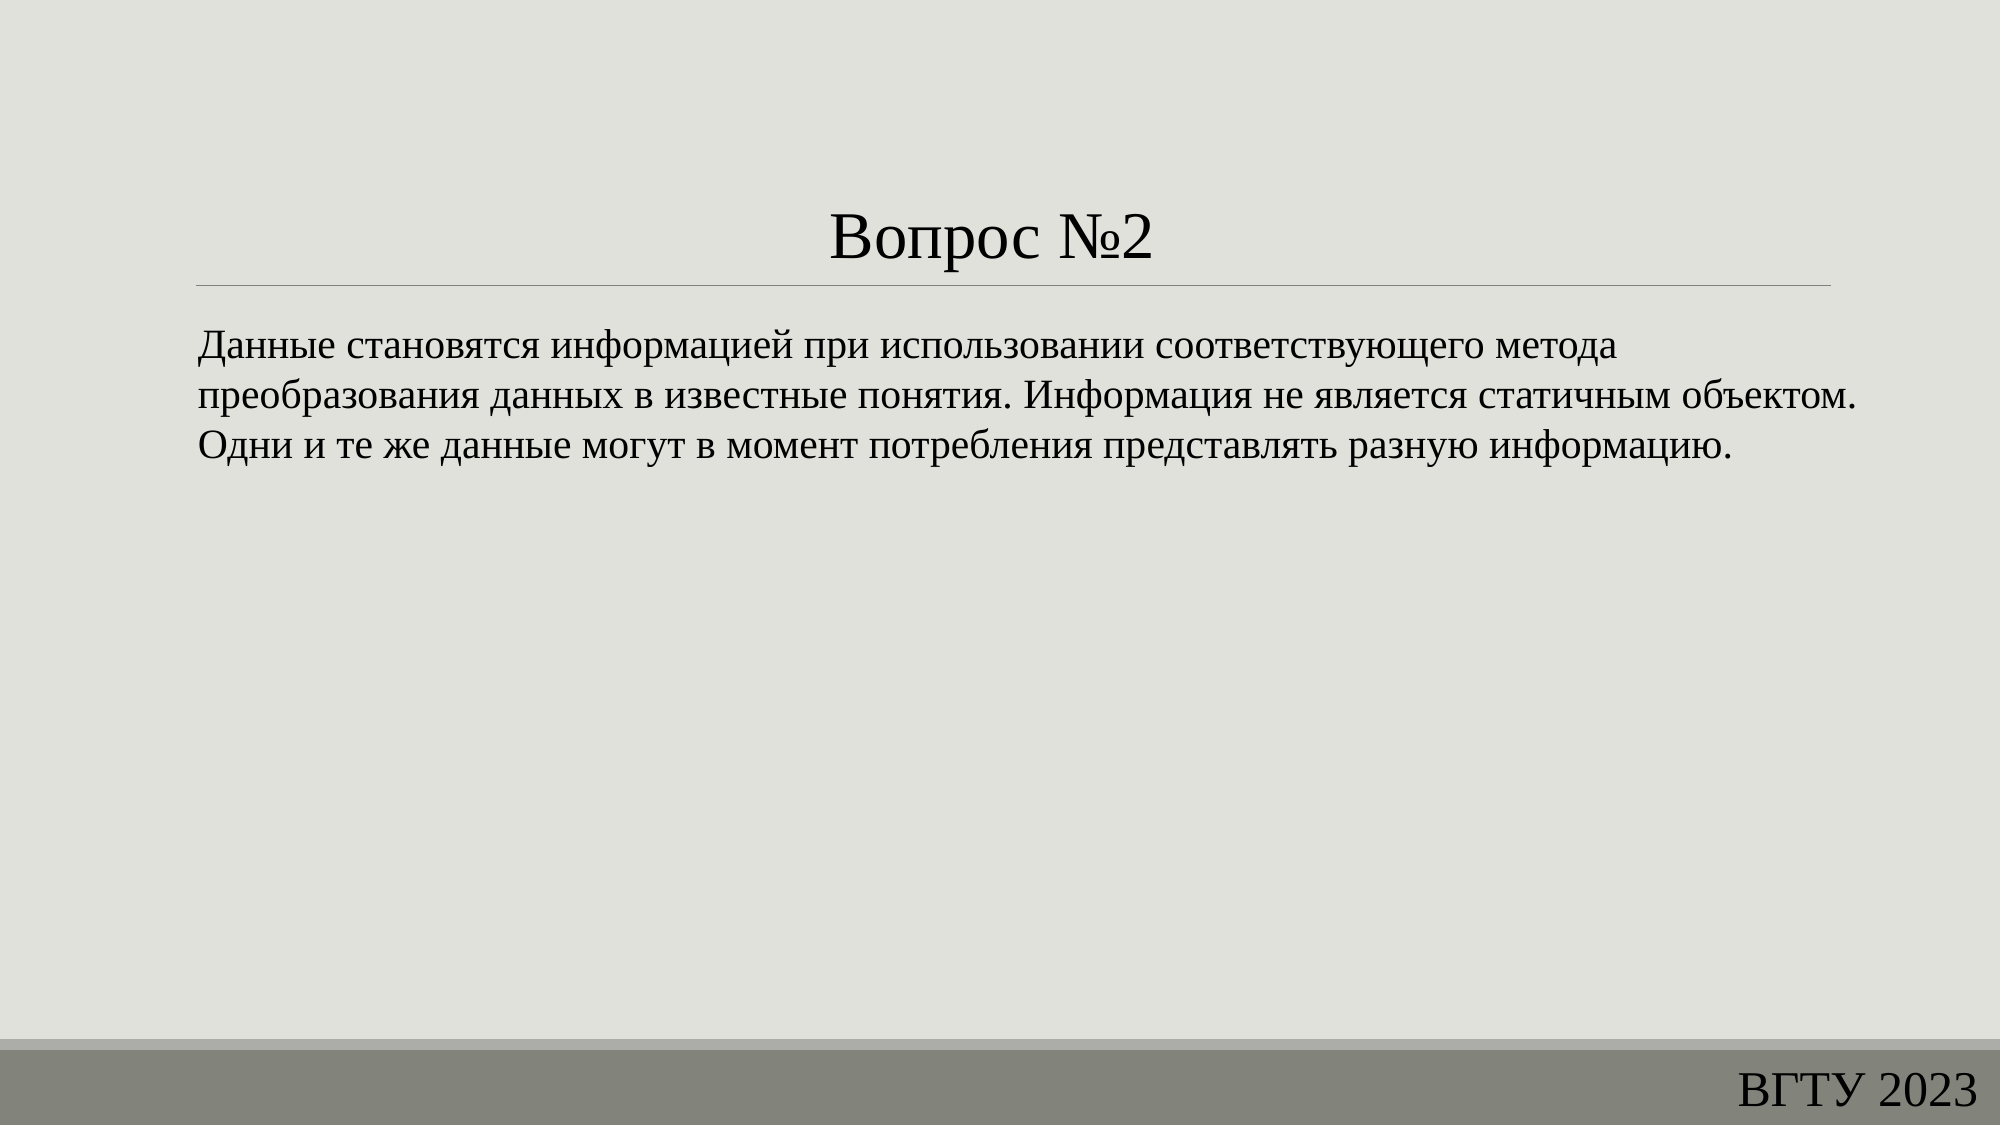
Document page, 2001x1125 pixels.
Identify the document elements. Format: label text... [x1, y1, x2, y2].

text_box Вопрос №2 [815, 184, 1171, 280]
text_box ВГТУ 2023 [1722, 1049, 2000, 1124]
text_box Данные становятся информацией при использовании соответствующего метода преобразования данных в известные понятия. Информация не является статичным объектом. Одни и те же данные могут в момент потребления представлять разную информацию. [183, 309, 1903, 519]
